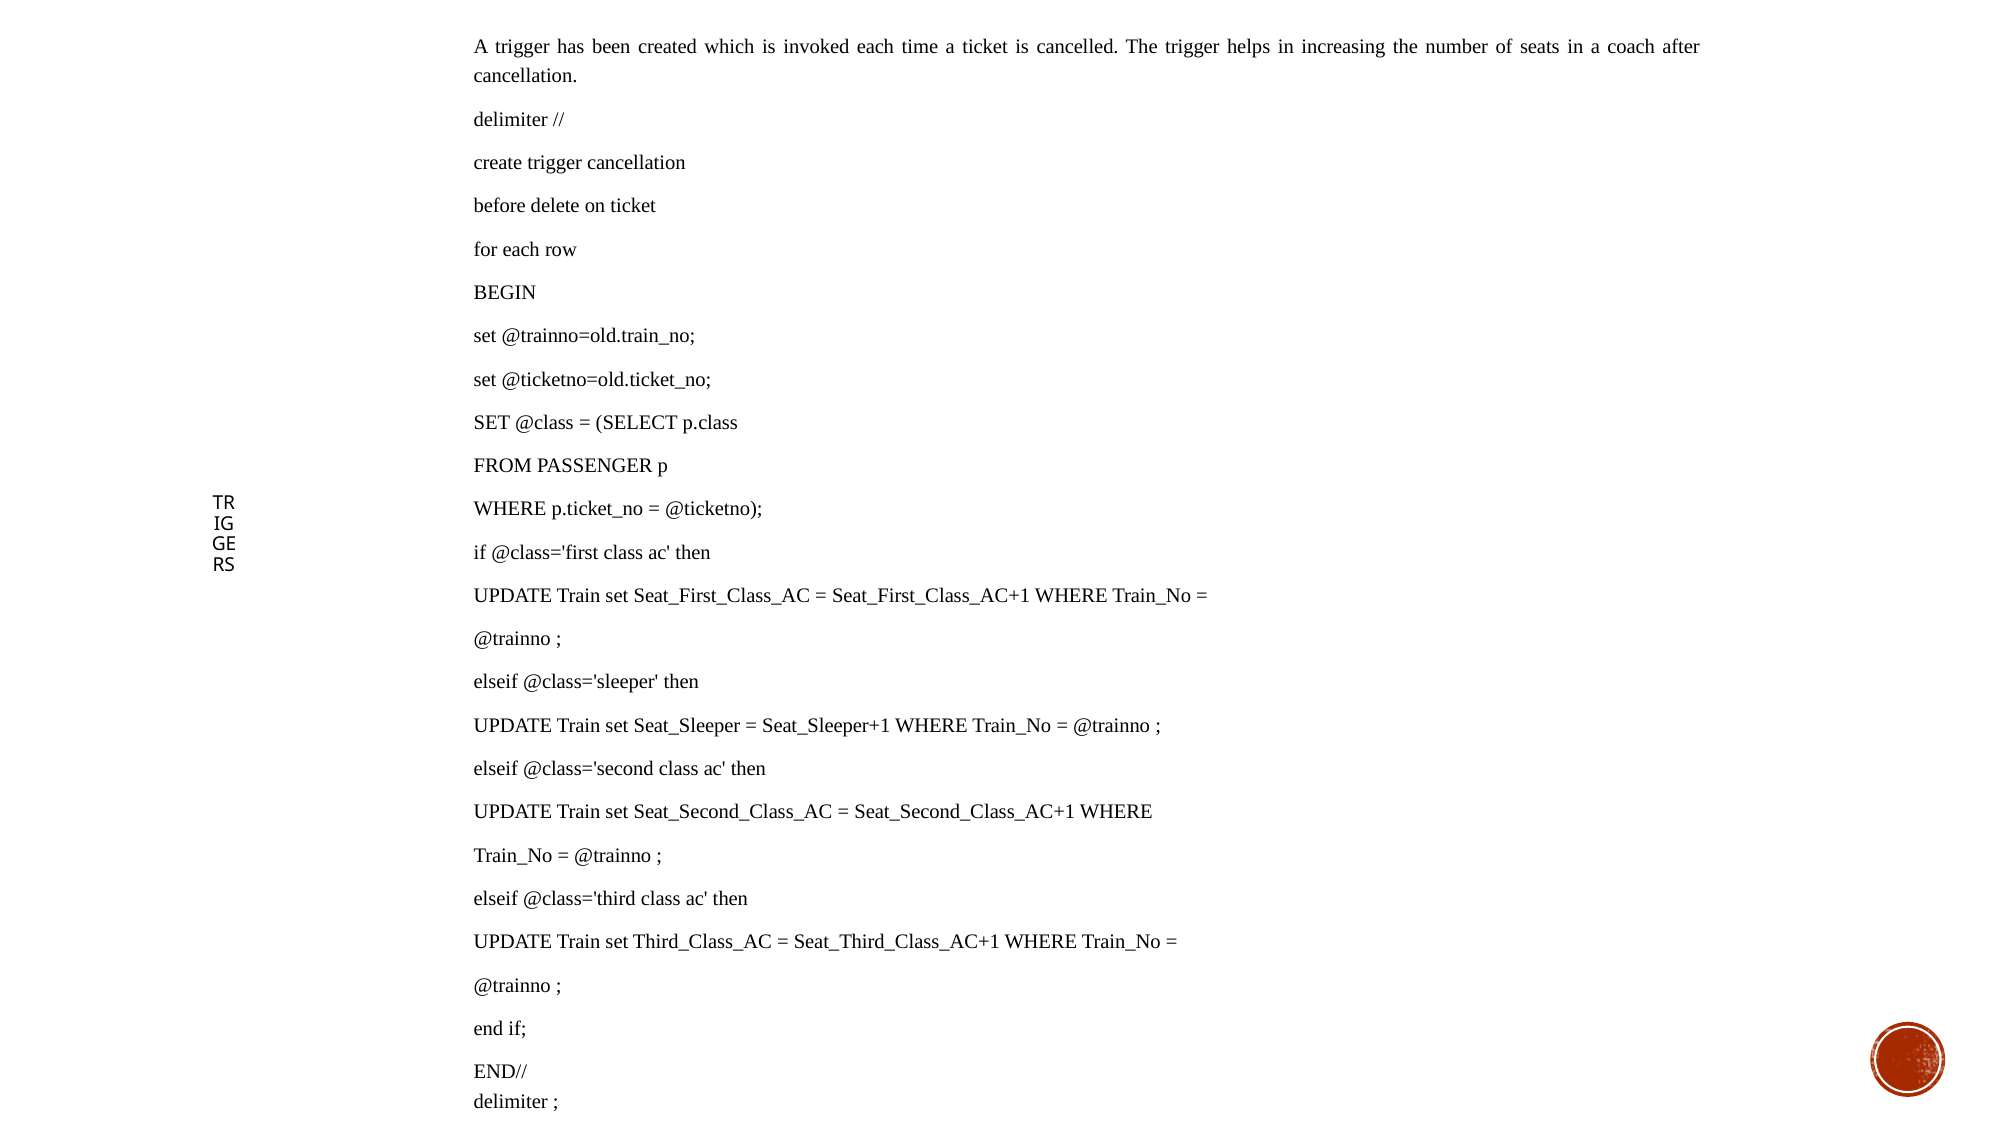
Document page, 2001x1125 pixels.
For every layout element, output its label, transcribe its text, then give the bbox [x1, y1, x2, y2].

title triggers [195, 465, 252, 603]
list A trigger has been created which is invoked each time a ticket is cancelled. The trigger helps in increasing the number of seats in a coach after cancellation. delimiter // create trigger cancellation before delete on ticket for each row BEGIN set @trainno=old.train_no; set @ticketno=old.ticket_no; SET @class = (SELECT p.class FROM PASSENGER p WHERE p.ticket_no = @ticketno); if @class='first class ac' then UPDATE Train set Seat_First_Class_AC = Seat_First_Class_AC+1 WHERE Train_No = @trainno ; elseif @class='sleeper' then UPDATE Train set Seat_Sleeper = Seat_Sleeper+1 WHERE Train_No = @trainno ; elseif @class='second class ac' then UPDATE Train set Seat_Second_Class_AC = Seat_Second_Class_AC+1 WHERE Train_No = @trainno ; elseif @class='third class ac' then UPDATE Train set Third_Class_AC = Seat_Third_Class_AC+1 WHERE Train_No = @trainno ; end if; END// delimiter ; [458, 20, 1717, 1125]
